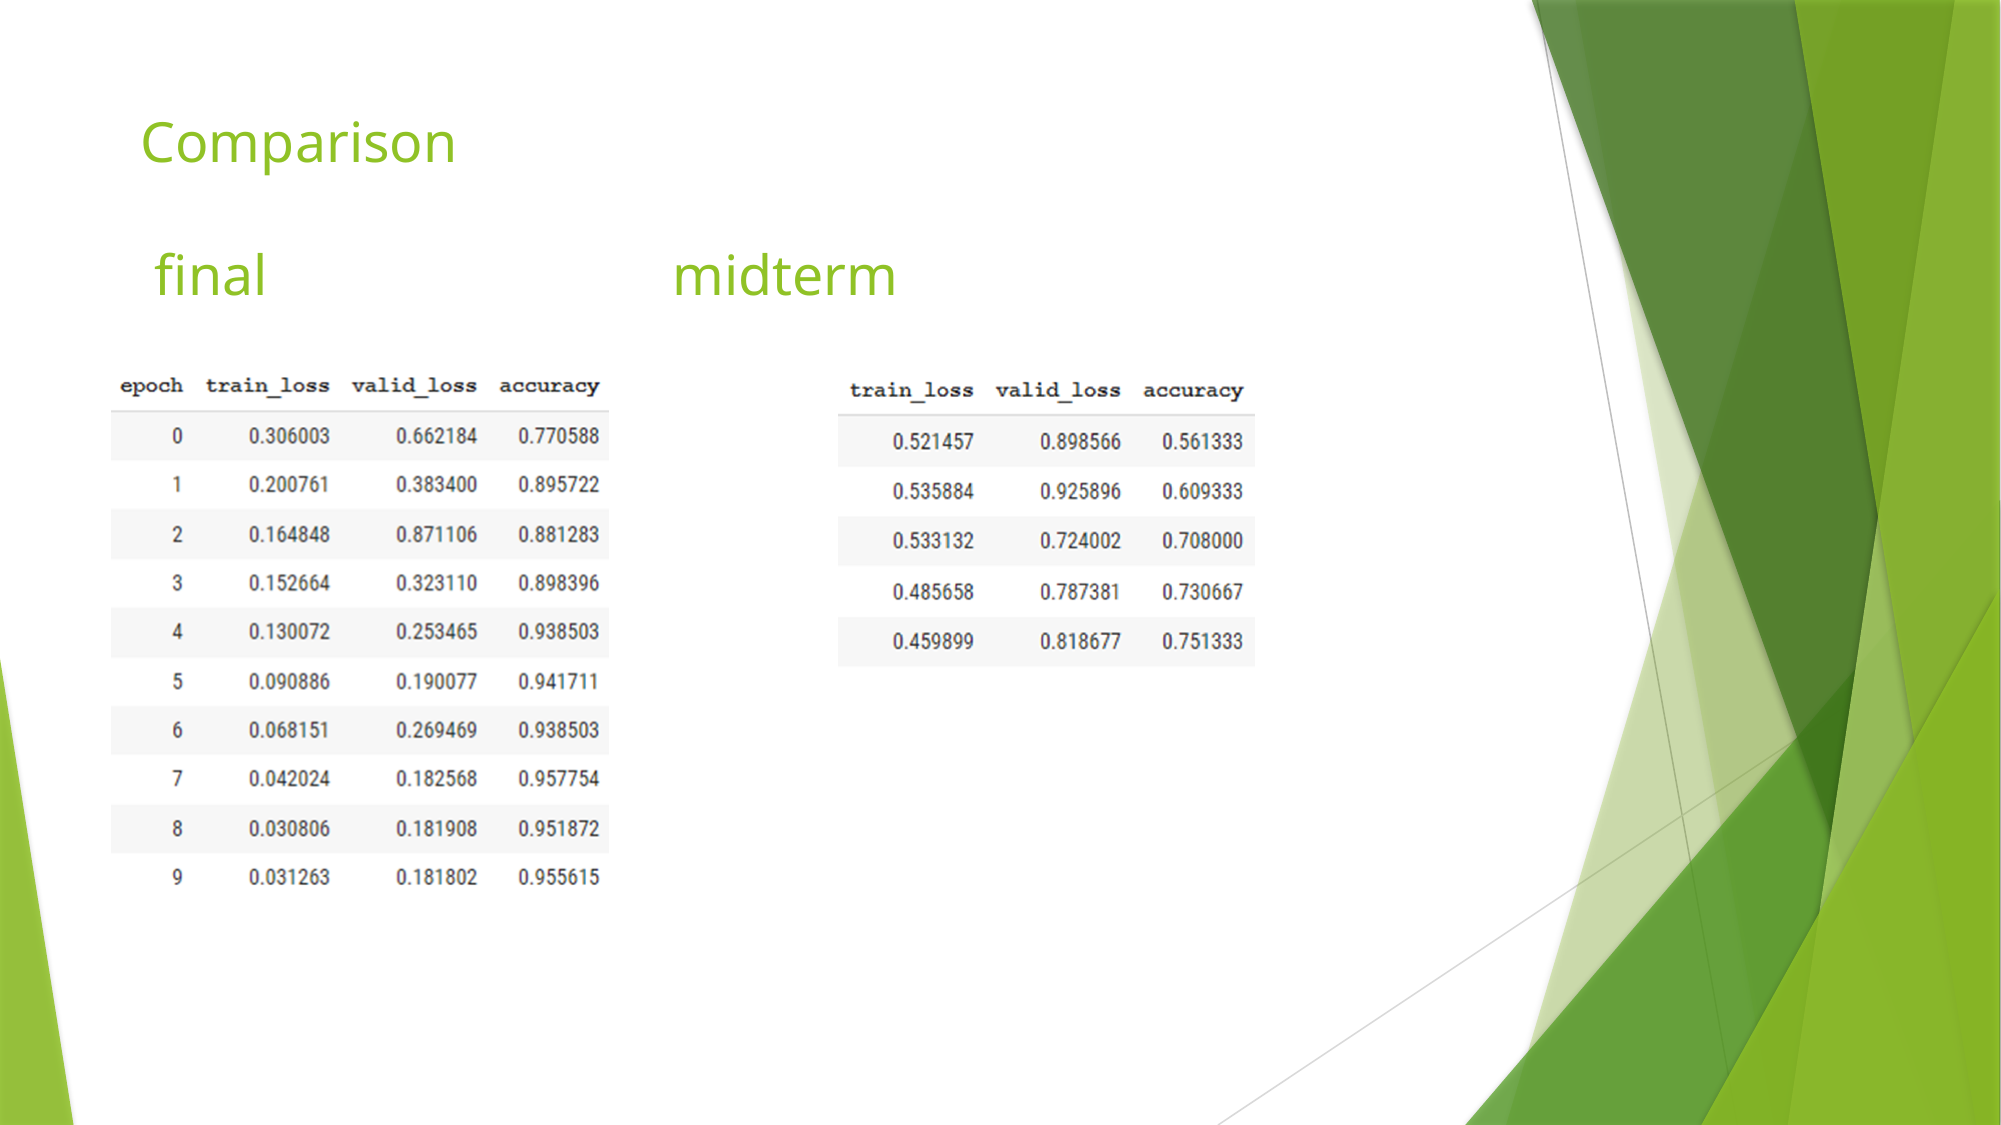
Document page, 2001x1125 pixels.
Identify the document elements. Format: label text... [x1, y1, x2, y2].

picture [837, 376, 1255, 672]
picture [110, 362, 609, 909]
title Comparison final midterm [111, 99, 1522, 317]
